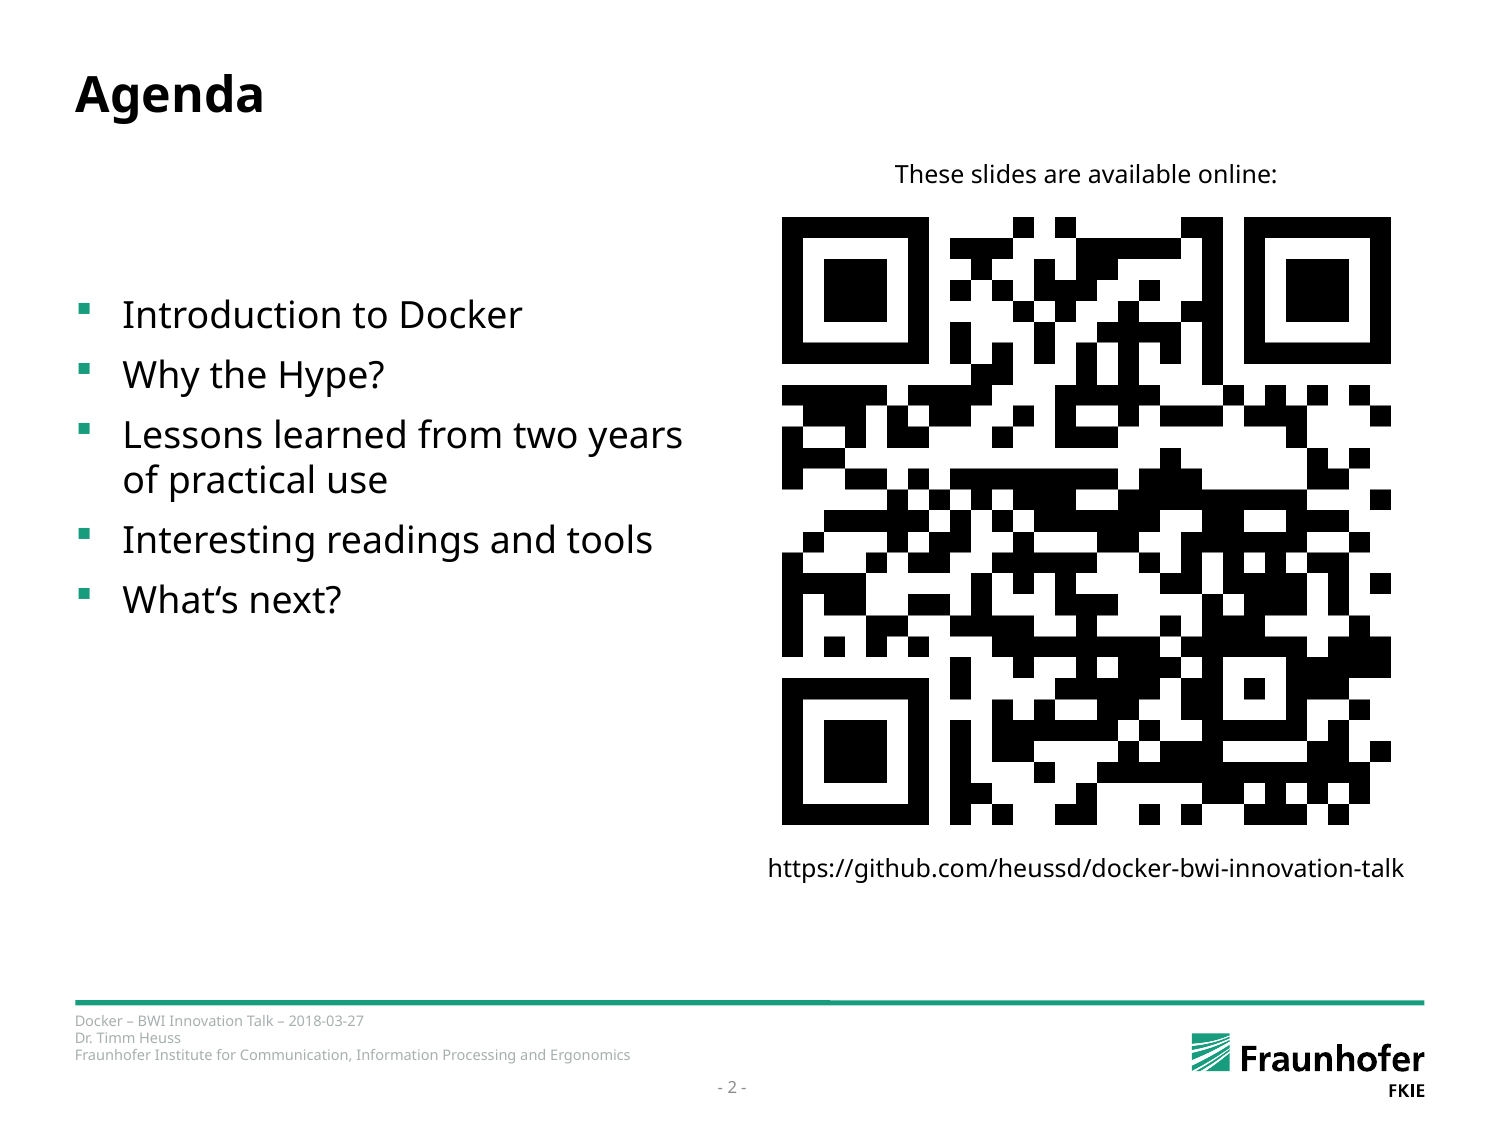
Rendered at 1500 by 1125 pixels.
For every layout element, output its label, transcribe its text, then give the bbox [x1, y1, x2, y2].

text_box https://github.com/heussd/docker-bwi-innovation-talk [752, 845, 1421, 890]
picture [761, 196, 1412, 847]
list Introduction to Docker Why the Hype? Lessons learned from two years of practical use Interesting readings and tools What‘s next? [75, 290, 691, 963]
text_box These slides are available online: [879, 150, 1294, 194]
title Agenda [75, 62, 1425, 134]
